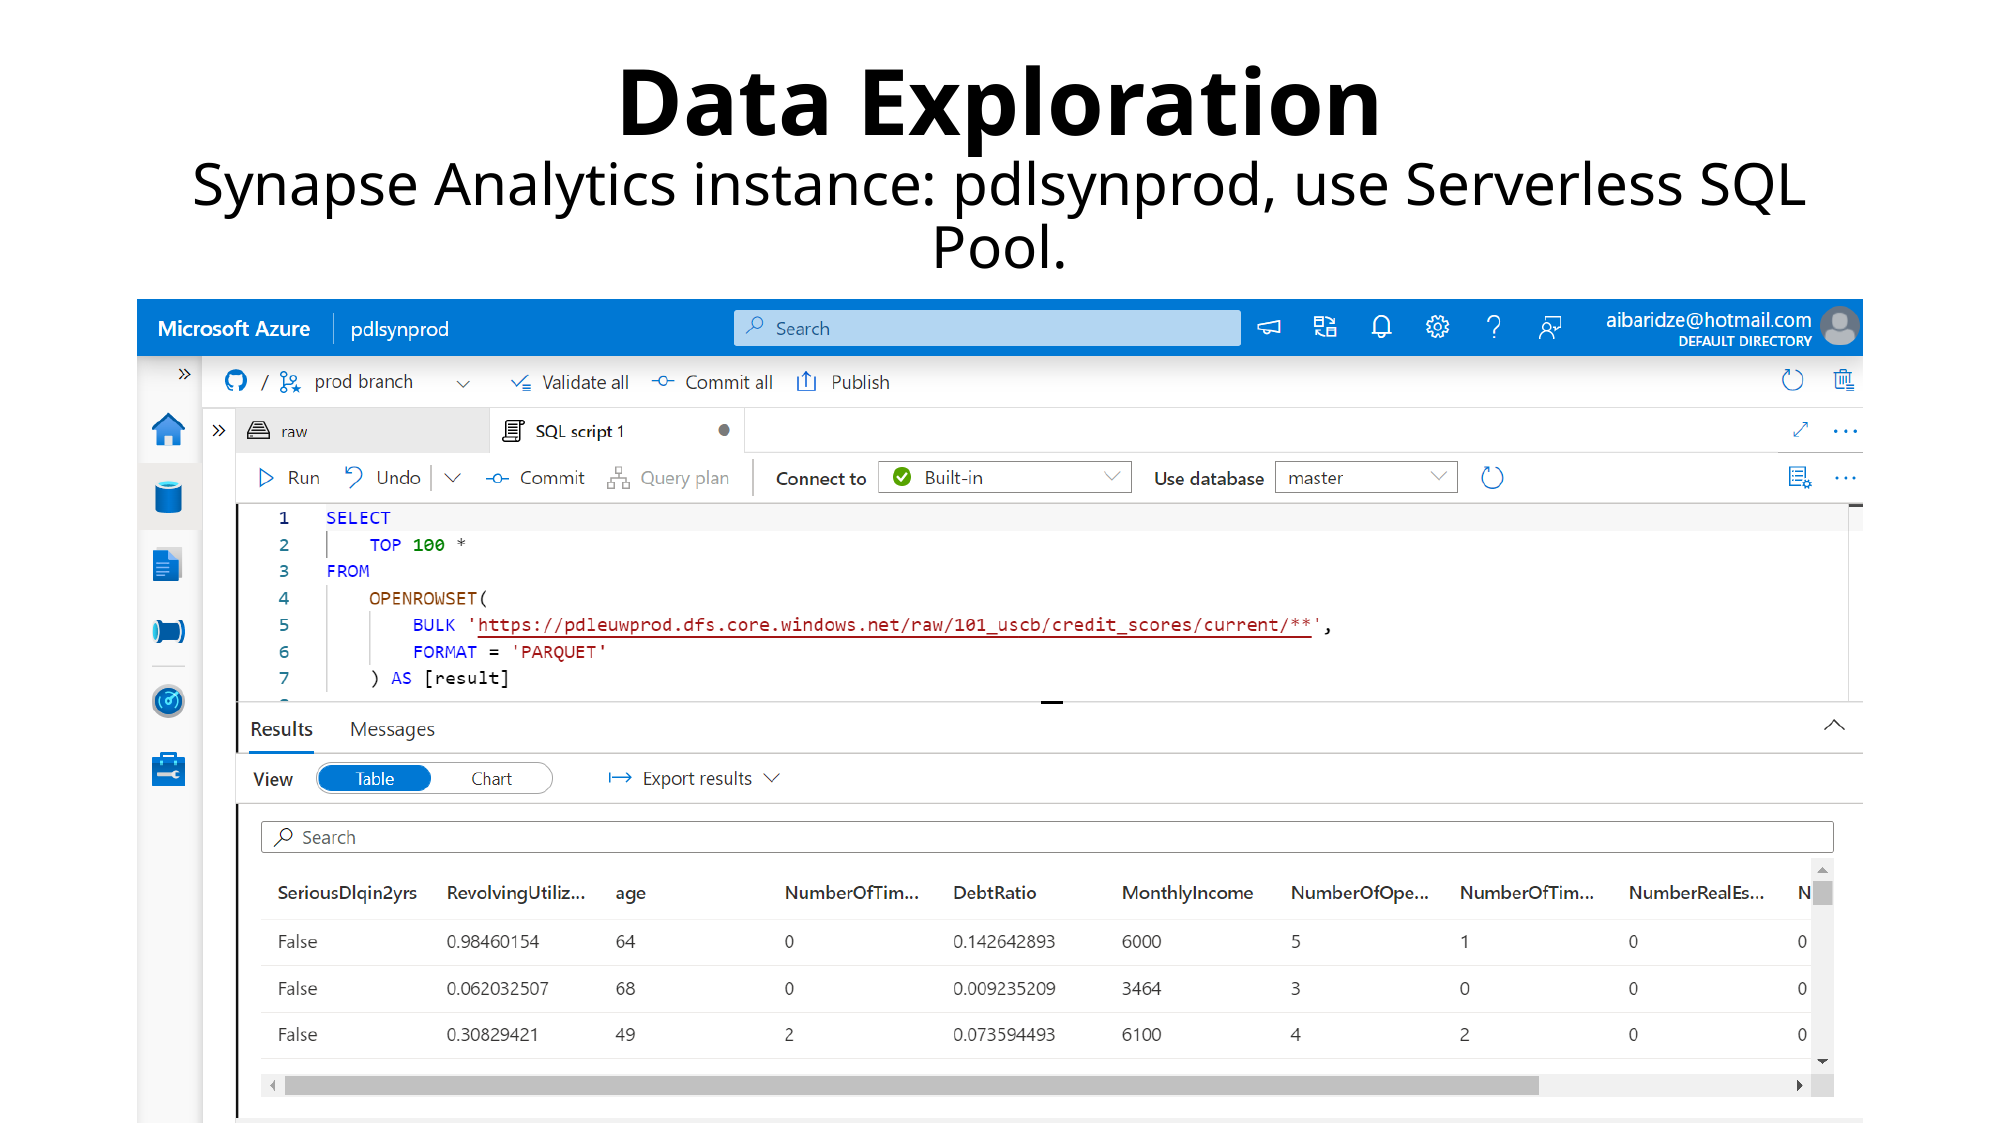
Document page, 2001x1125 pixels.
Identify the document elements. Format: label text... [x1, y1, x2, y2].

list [137, 299, 1863, 1123]
title Data Exploration Synapse Analytics instance: pdlsynprod, use Serverless SQL Pool. [137, 59, 1863, 278]
